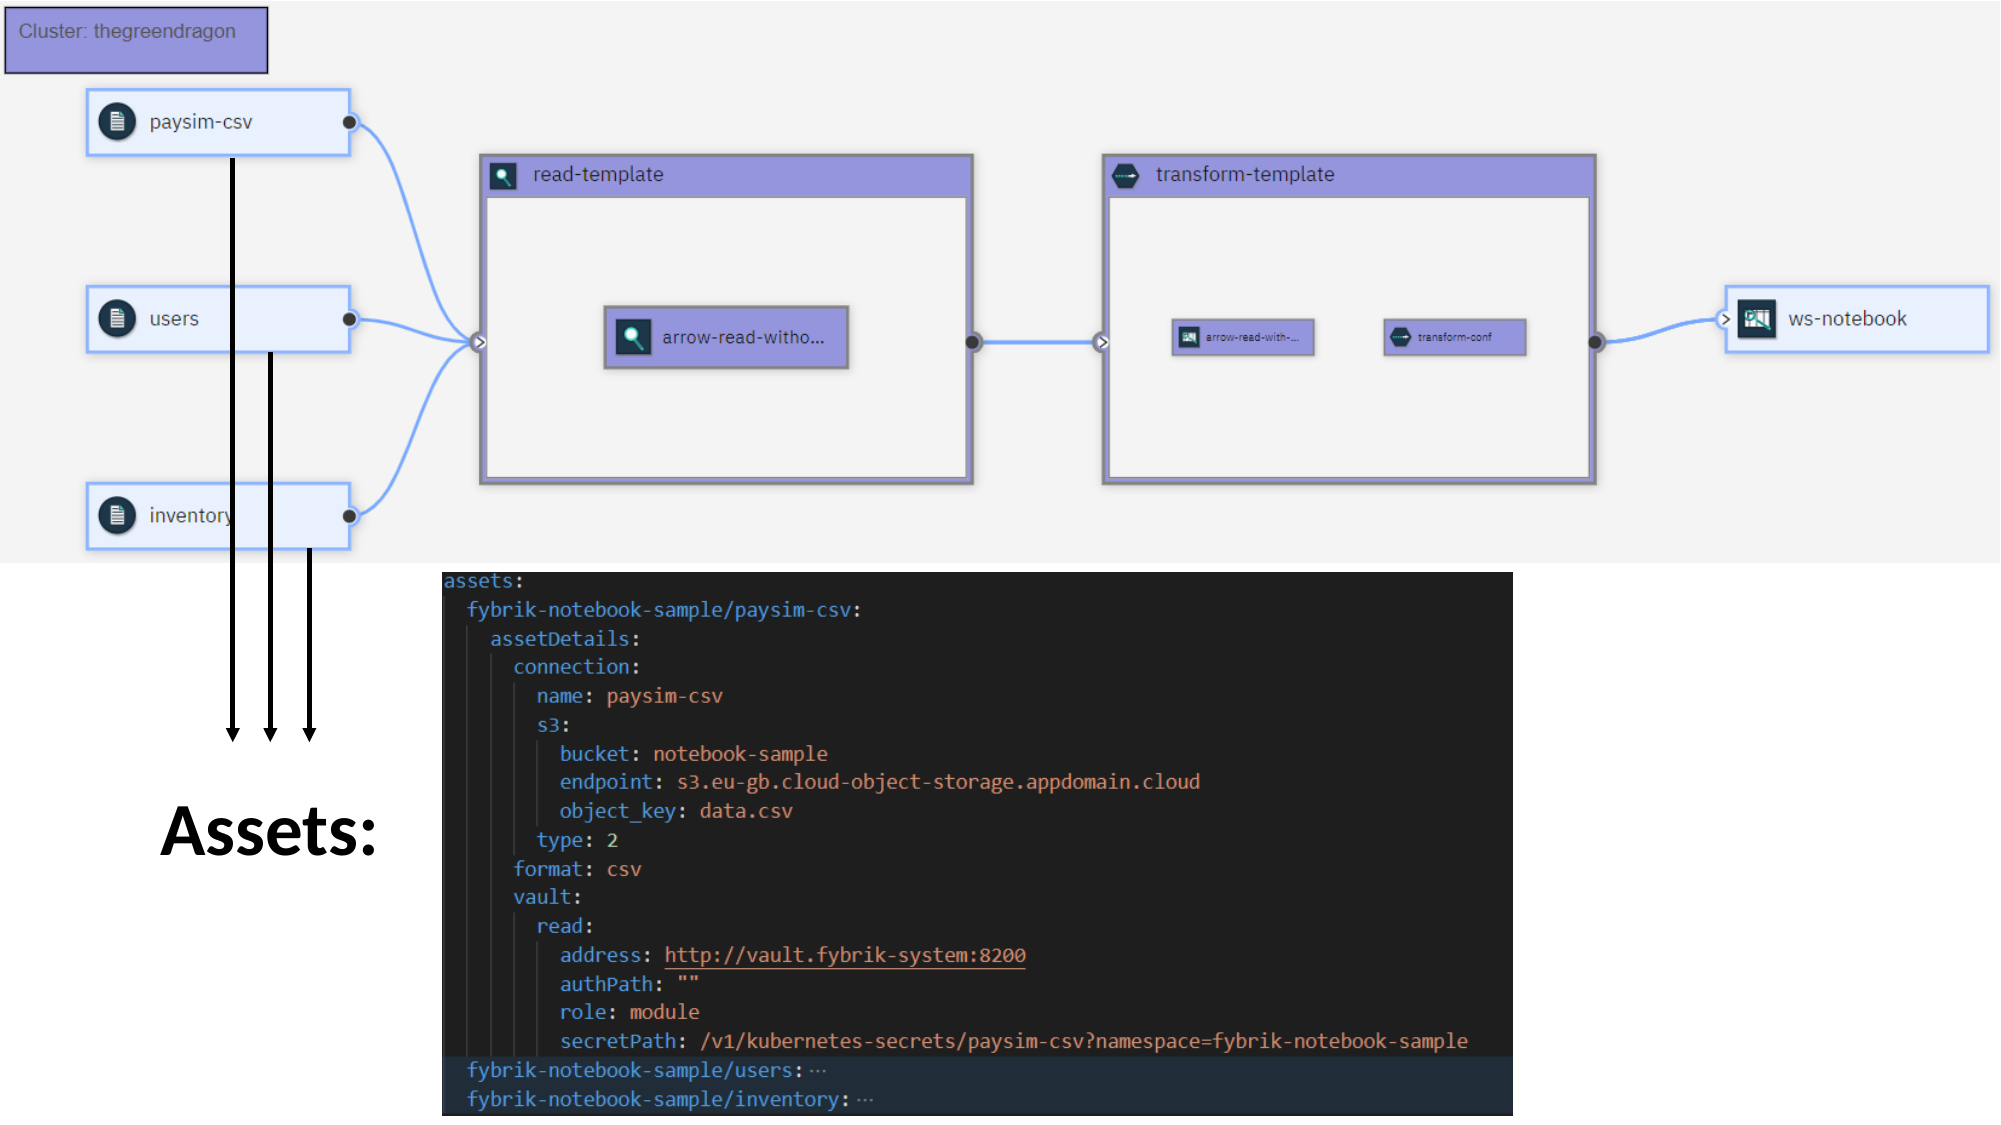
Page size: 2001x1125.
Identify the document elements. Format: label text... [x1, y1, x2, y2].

picture [0, 1, 2000, 563]
text_box Assets: [145, 773, 395, 879]
picture [441, 572, 1513, 1116]
